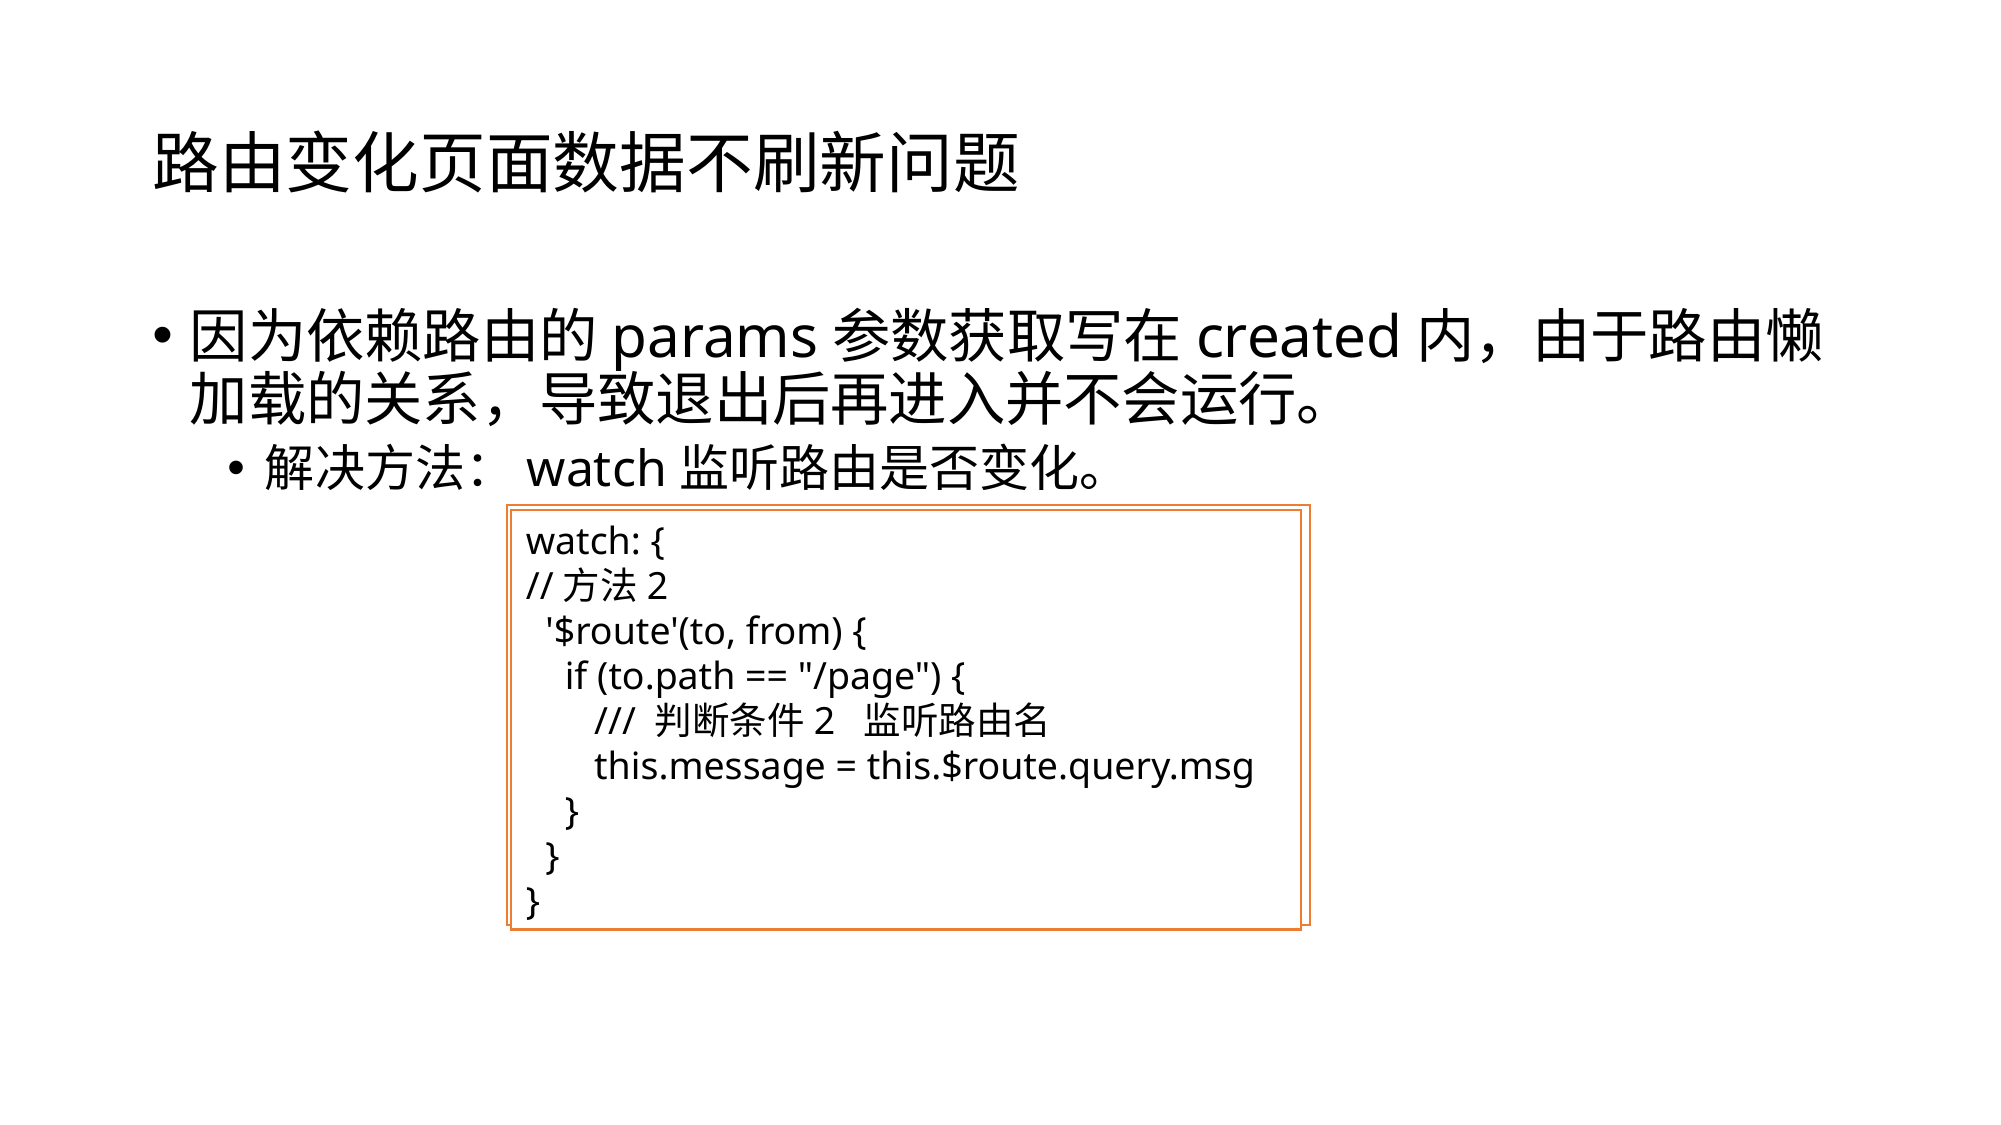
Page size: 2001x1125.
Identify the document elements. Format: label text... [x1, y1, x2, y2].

title 路由变化页面数据不刷新问题 [137, 59, 1863, 278]
list 因为依赖路由的params参数获取写在created内，由于路由懒加载的关系，导致退出后再进入并不会运行。 解决方法：watch监听路由是否变化。 [137, 299, 1863, 1014]
text_box watch: { // 方法1 '$route' (to, from) { //监听路由是否变化 if(this.$route.params.articleId){ // 判断条件1 判断传递值的变化 //获取数据 } } } [506, 504, 1311, 926]
text_box watch: { //方法2 '$route'(to, from) { if (to.path == "/page") { /// 判断条件2 监听路由名 this.message = this.$route.query.msg } } } [510, 509, 1302, 931]
